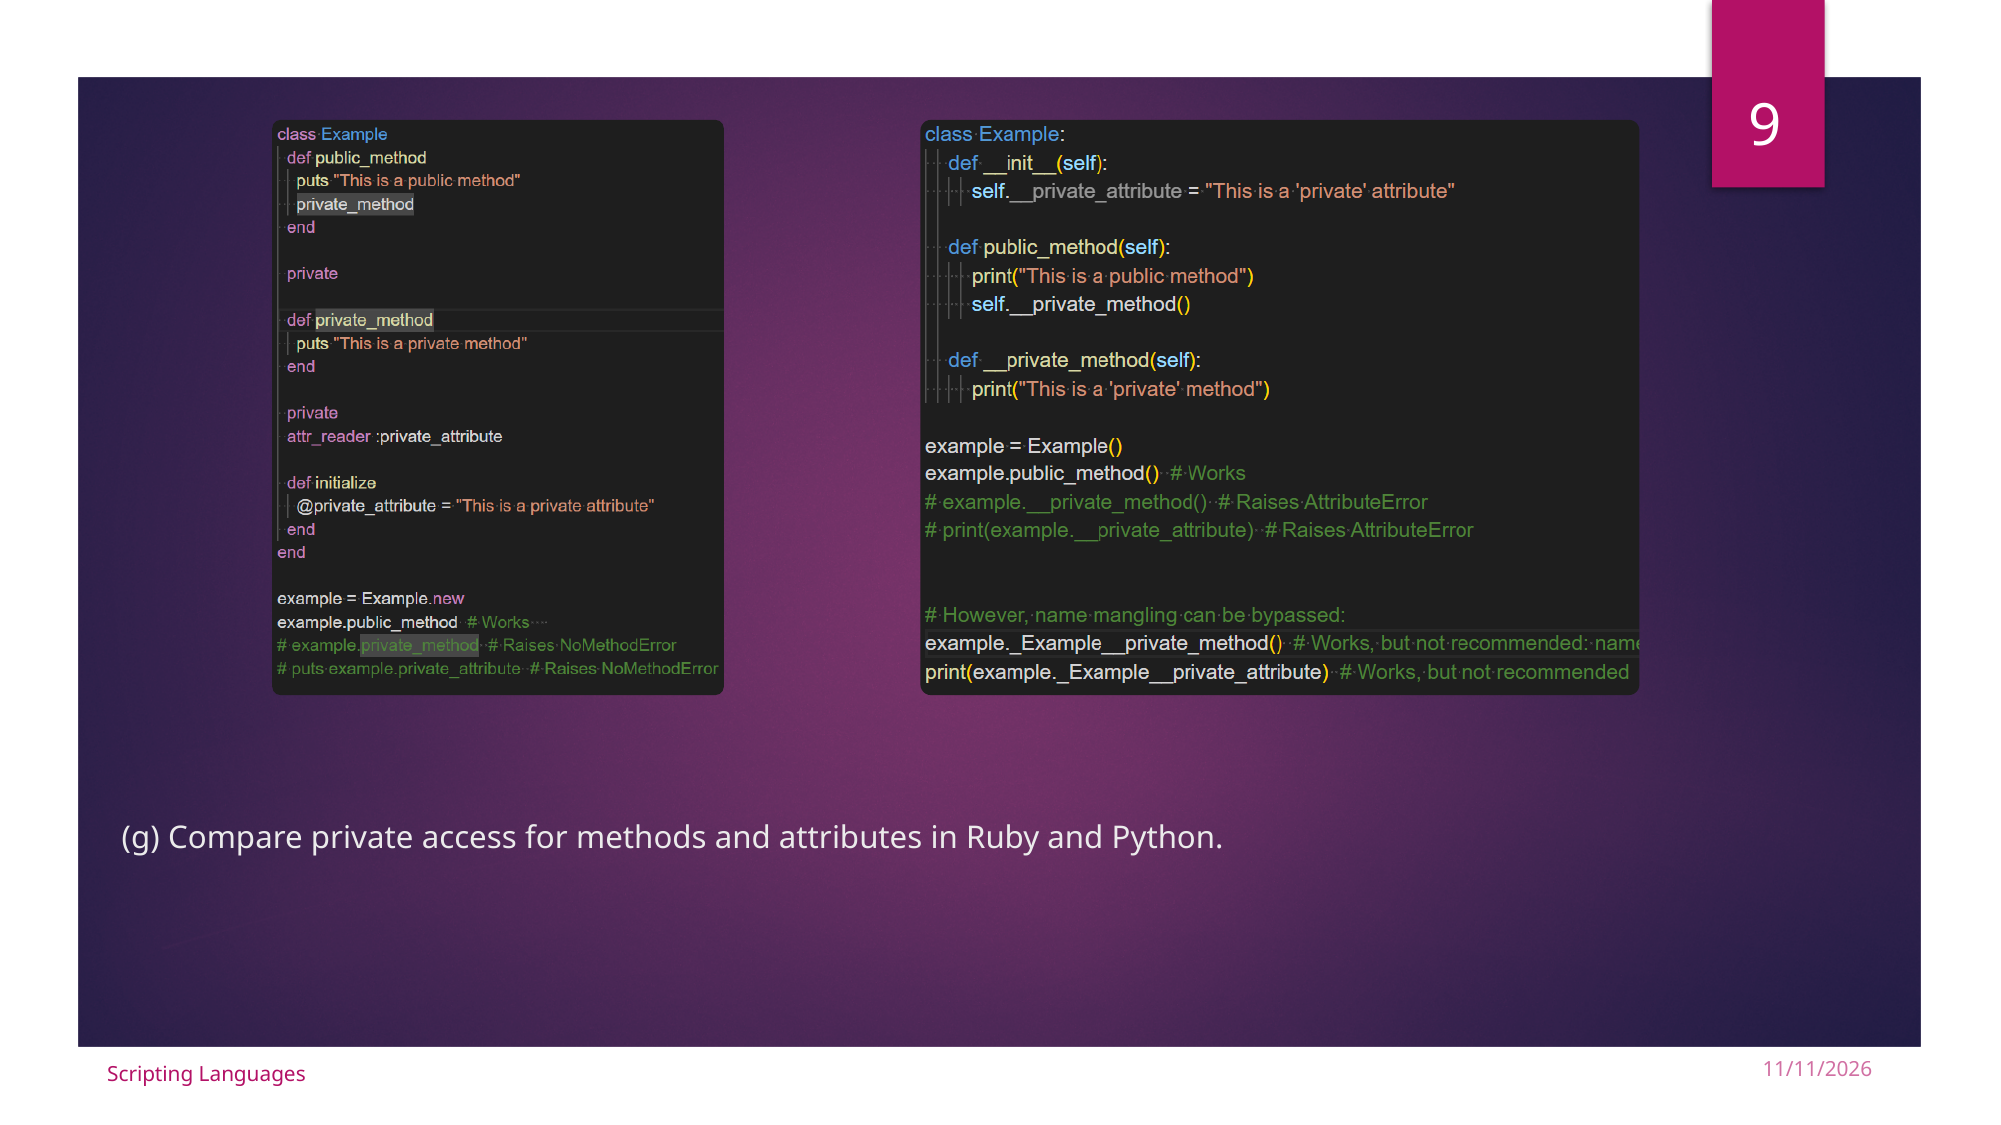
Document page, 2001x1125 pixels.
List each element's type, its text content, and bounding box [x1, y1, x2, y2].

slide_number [1747, 1048, 1911, 1099]
footer Scripting Languages [92, 1048, 726, 1099]
picture [271, 119, 725, 696]
title (g) Compare private access for methods and attributes in Ruby and Python. [106, 741, 1658, 934]
slide_number 9 [1696, 48, 1835, 175]
picture [920, 119, 1640, 696]
